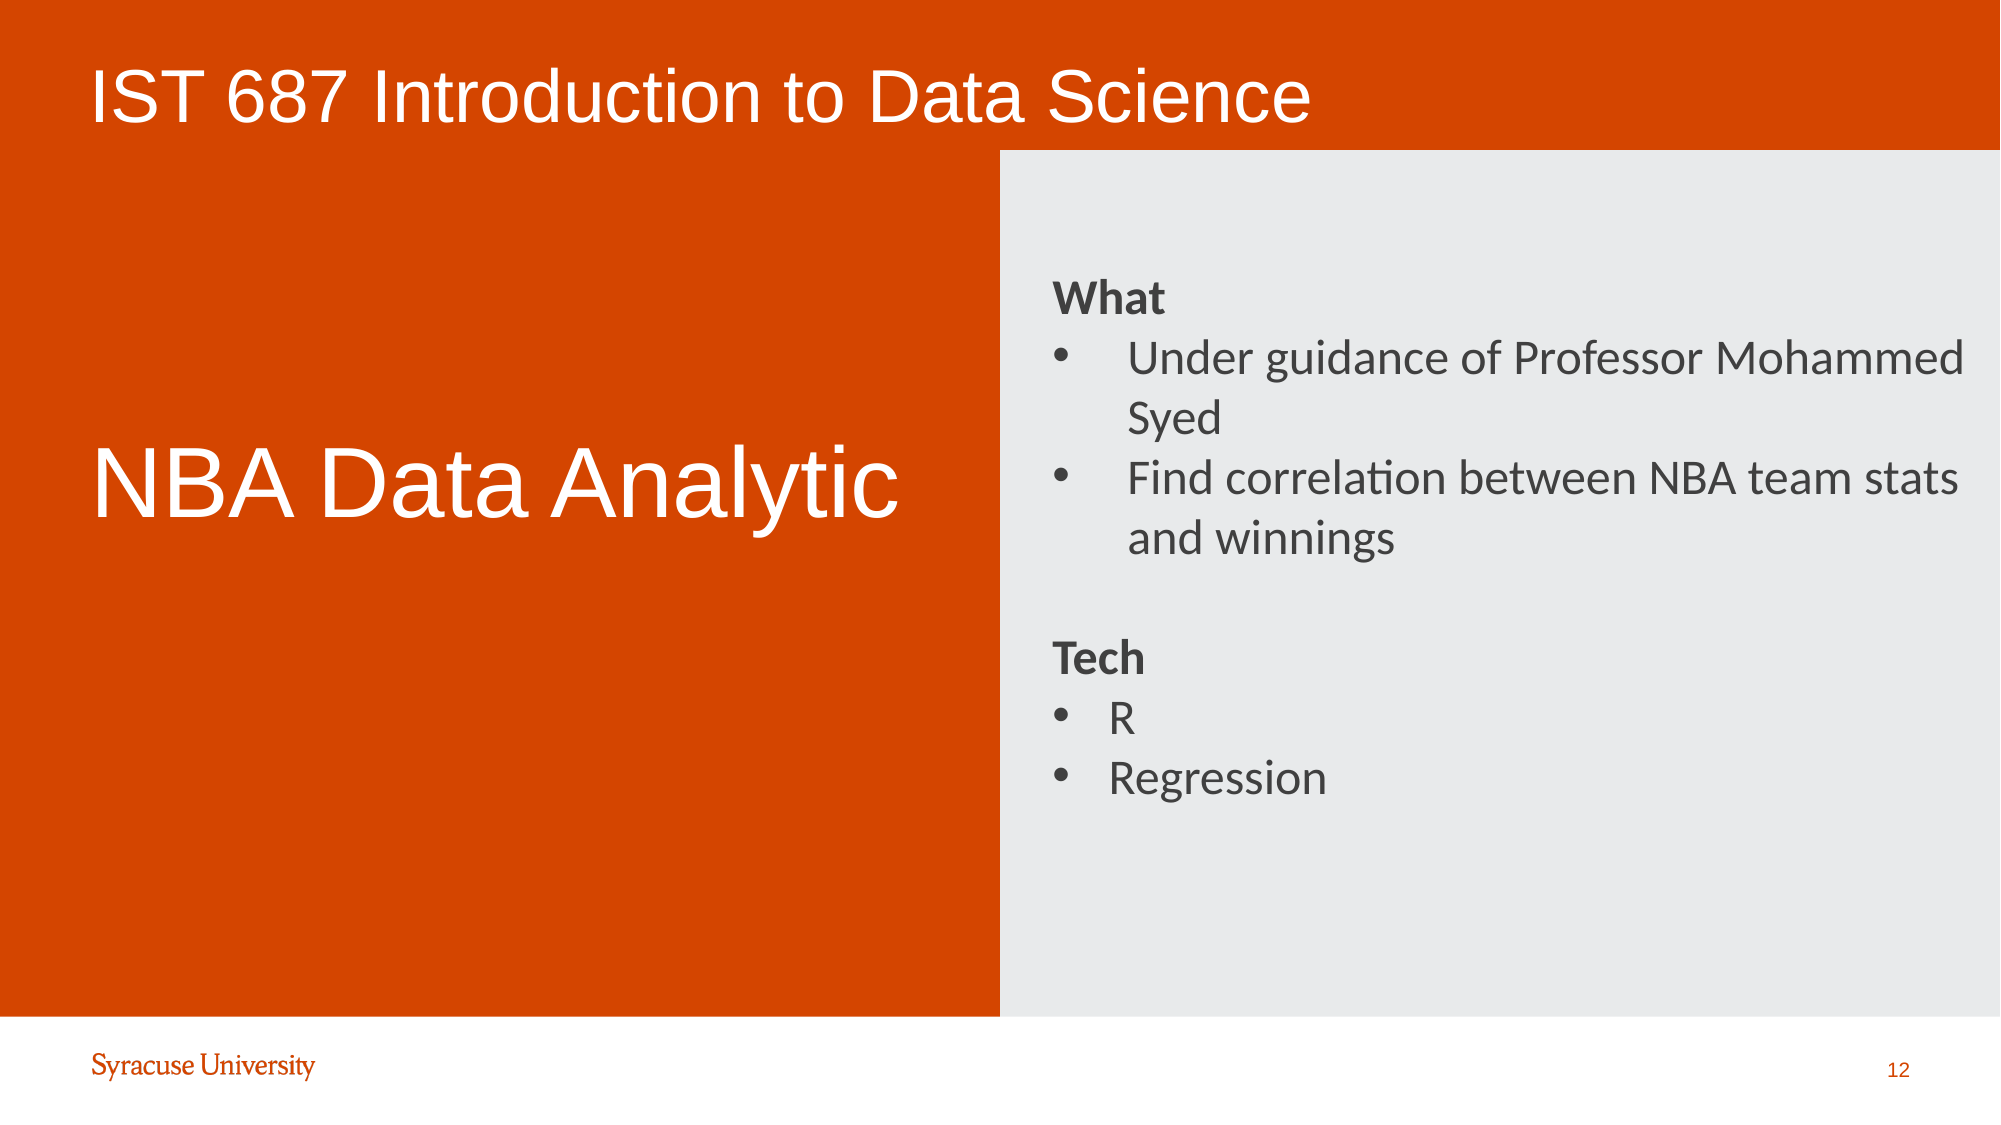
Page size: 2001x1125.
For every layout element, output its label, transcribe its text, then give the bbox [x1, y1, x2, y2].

text_box What Under guidance of Professor Mohammed Syed Find correlation between NBA team stats and winnings Tech R Regression [999, 256, 2000, 1015]
slide_number 12 [1787, 1038, 1925, 1099]
picture [91, 1052, 316, 1082]
title NBA Data Analytic [75, 410, 961, 812]
